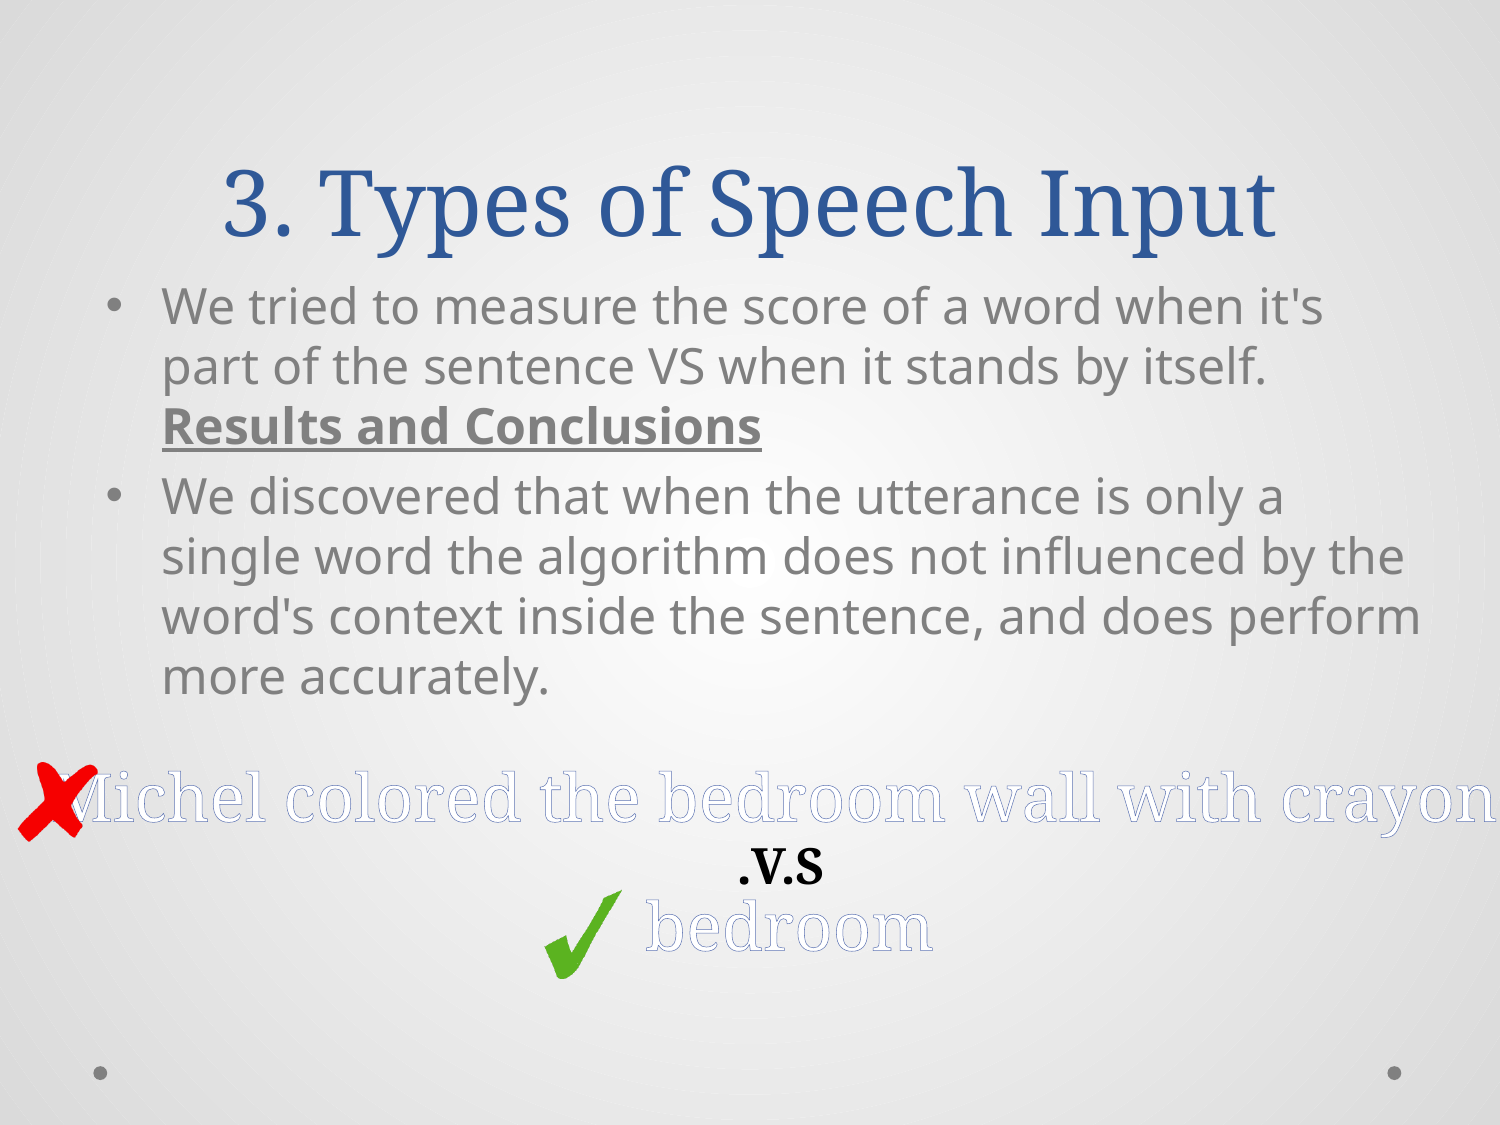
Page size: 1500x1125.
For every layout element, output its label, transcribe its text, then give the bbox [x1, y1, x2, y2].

title 3. Types of Speech Input [75, 0, 1425, 263]
list We tried to measure the score of a word when it's part of the sentence VS when it stands by itself. Results and Conclusions We discovered that when the utterance is only a single word the algorithm does not influenced by the word's context inside the sentence, and does perform more accurately. [90, 267, 1441, 1010]
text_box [181, 747, 1399, 947]
picture [543, 888, 622, 979]
picture [17, 761, 98, 842]
